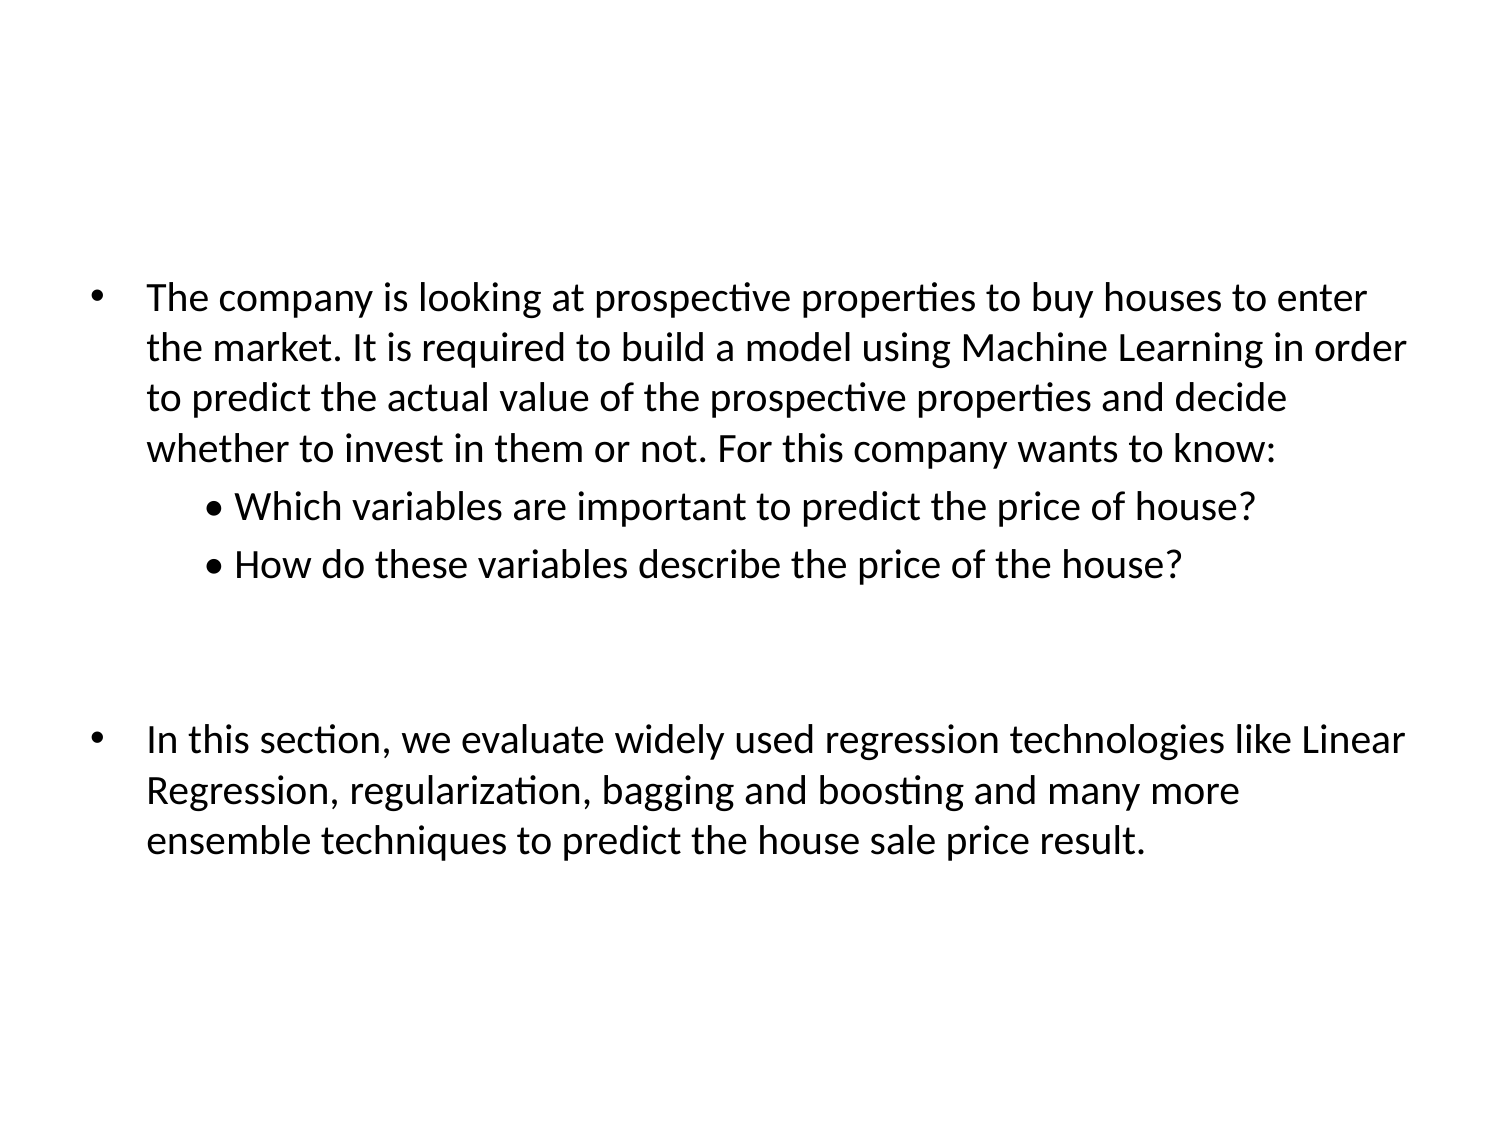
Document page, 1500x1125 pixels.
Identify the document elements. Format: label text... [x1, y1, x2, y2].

list The company is looking at prospective properties to buy houses to enter the market. It is required to build a model using Machine Learning in order to predict the actual value of the prospective properties and decide whether to invest in them or not. For this company wants to know: • Which variables are important to predict the price of house? • How do these variables describe the price of the house? In this section, we evaluate widely used regression technologies like Linear Regression, regularization, bagging and boosting and many more ensemble techniques to predict the house sale price result. [75, 262, 1425, 1005]
